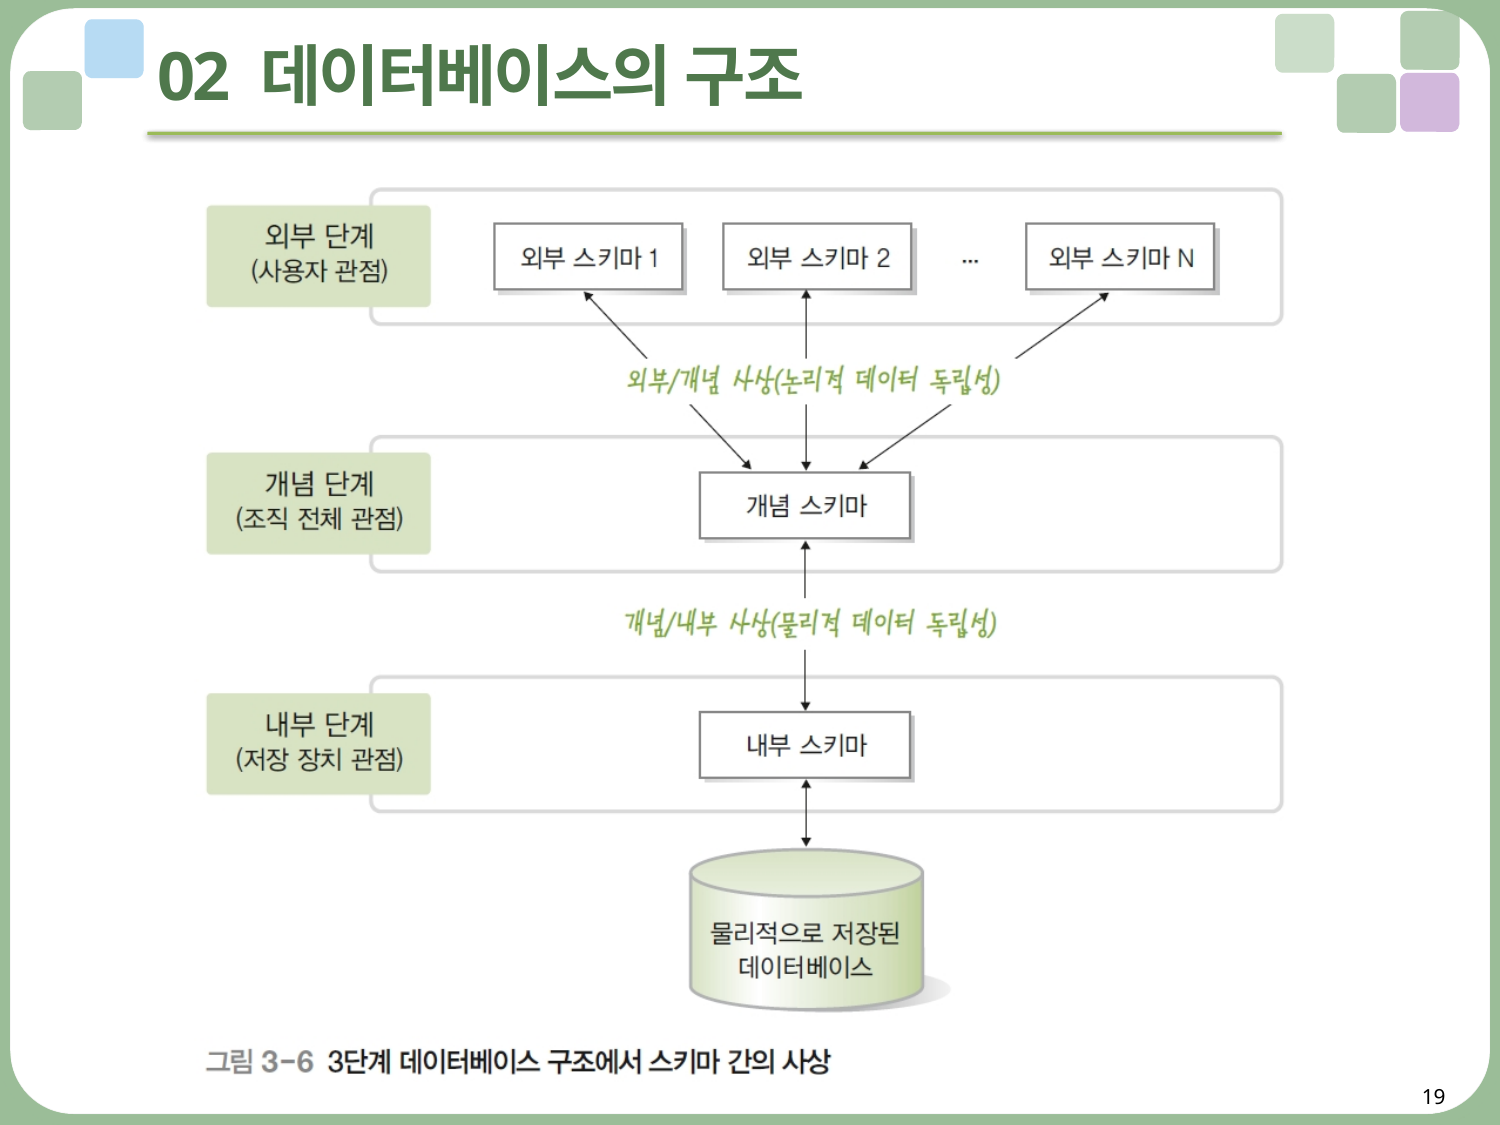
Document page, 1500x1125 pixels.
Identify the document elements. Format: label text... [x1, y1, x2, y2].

title 02 데이터베이스의 구조 [142, 25, 1459, 123]
picture [0, 0, 1500, 1125]
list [194, 172, 1295, 1083]
